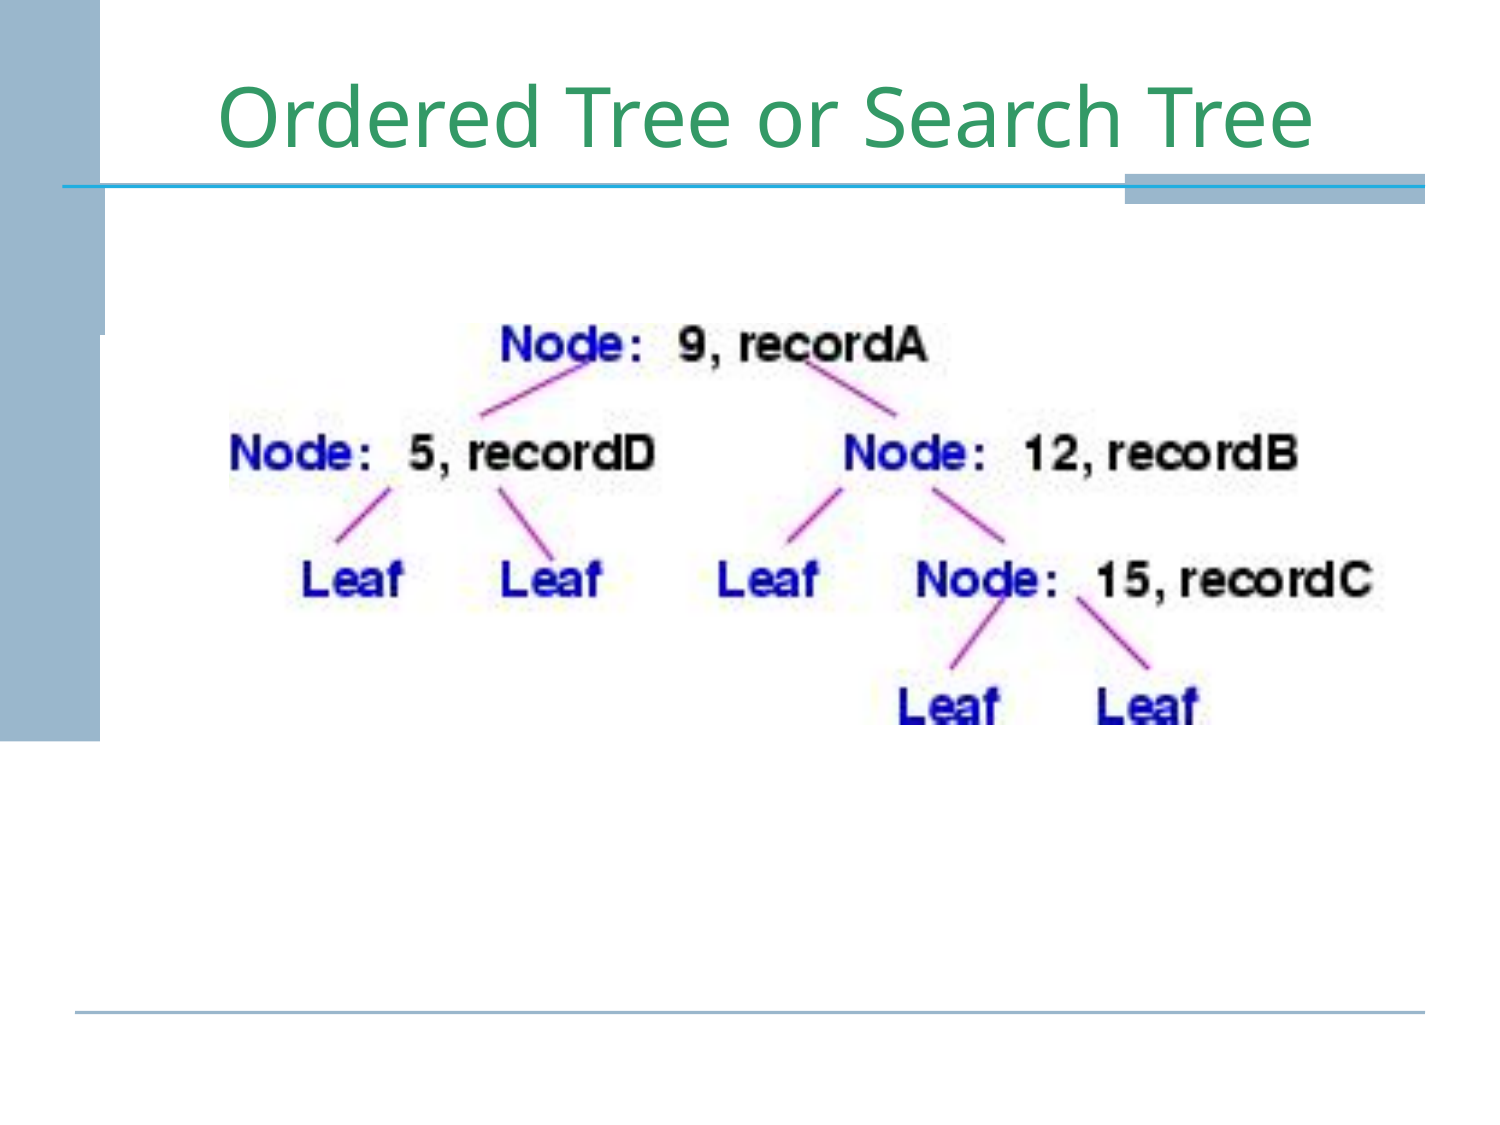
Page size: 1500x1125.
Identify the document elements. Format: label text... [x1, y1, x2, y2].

picture [228, 323, 1396, 725]
title Ordered Tree or Search Tree [112, 57, 1422, 173]
